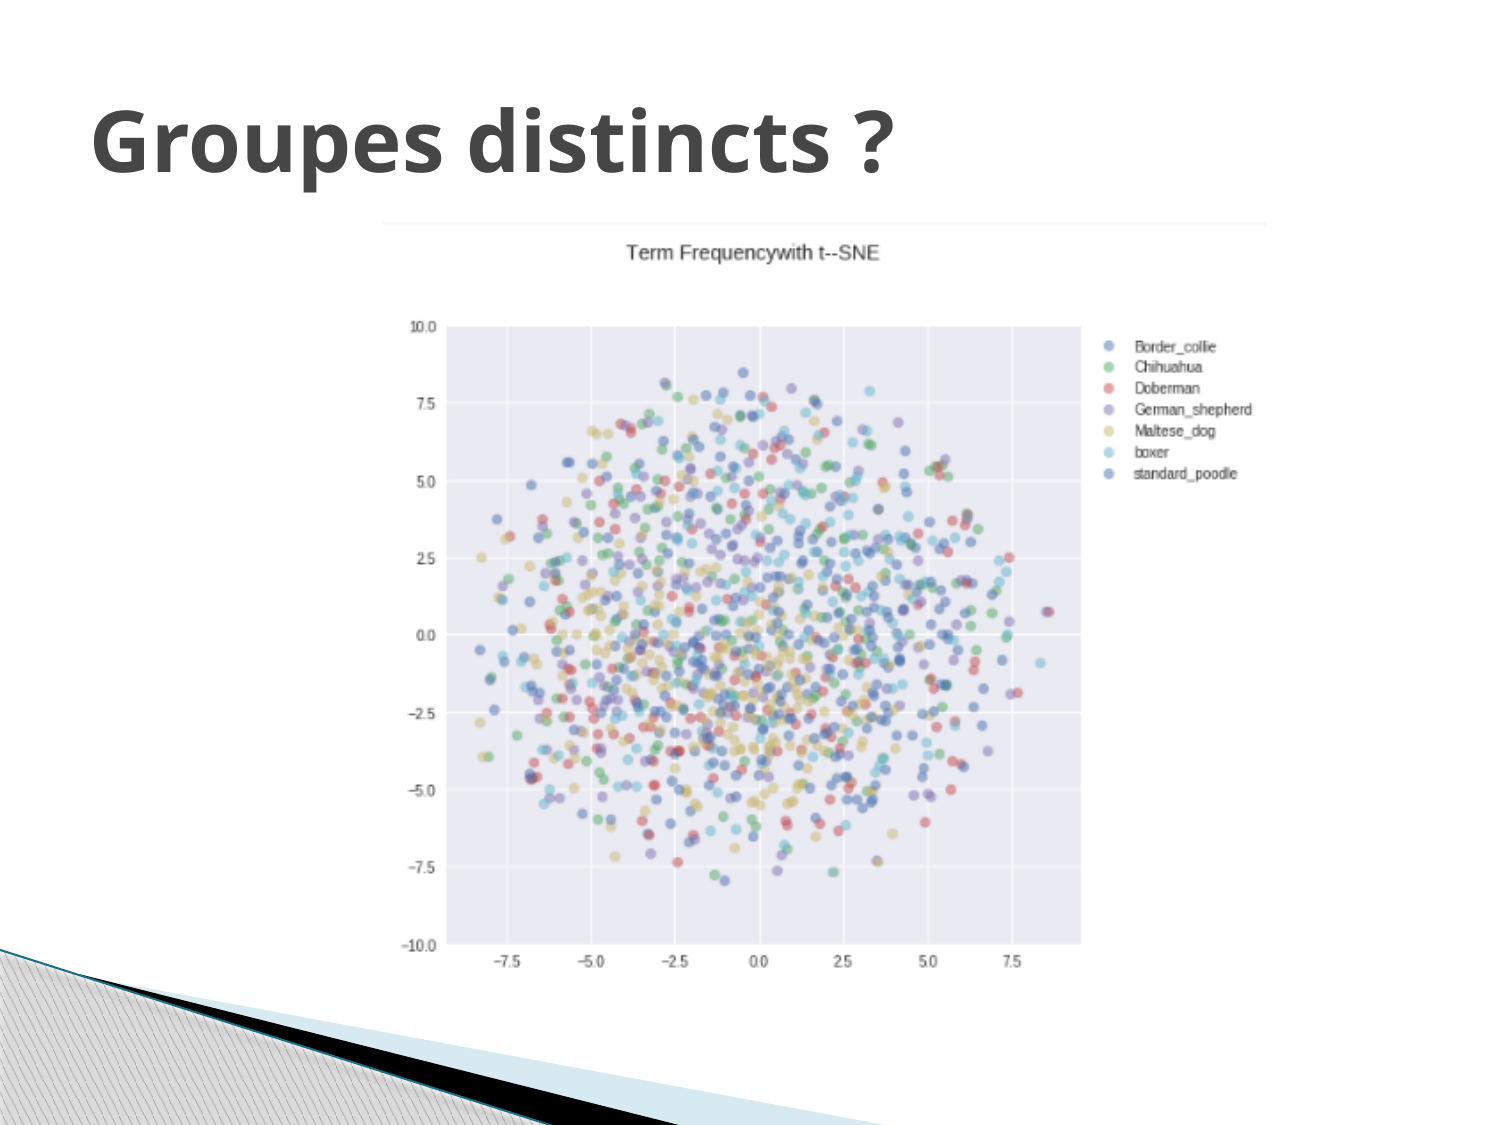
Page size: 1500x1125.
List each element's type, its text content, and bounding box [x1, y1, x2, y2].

picture [383, 222, 1266, 992]
title Groupes distincts ? [75, 45, 1425, 233]
